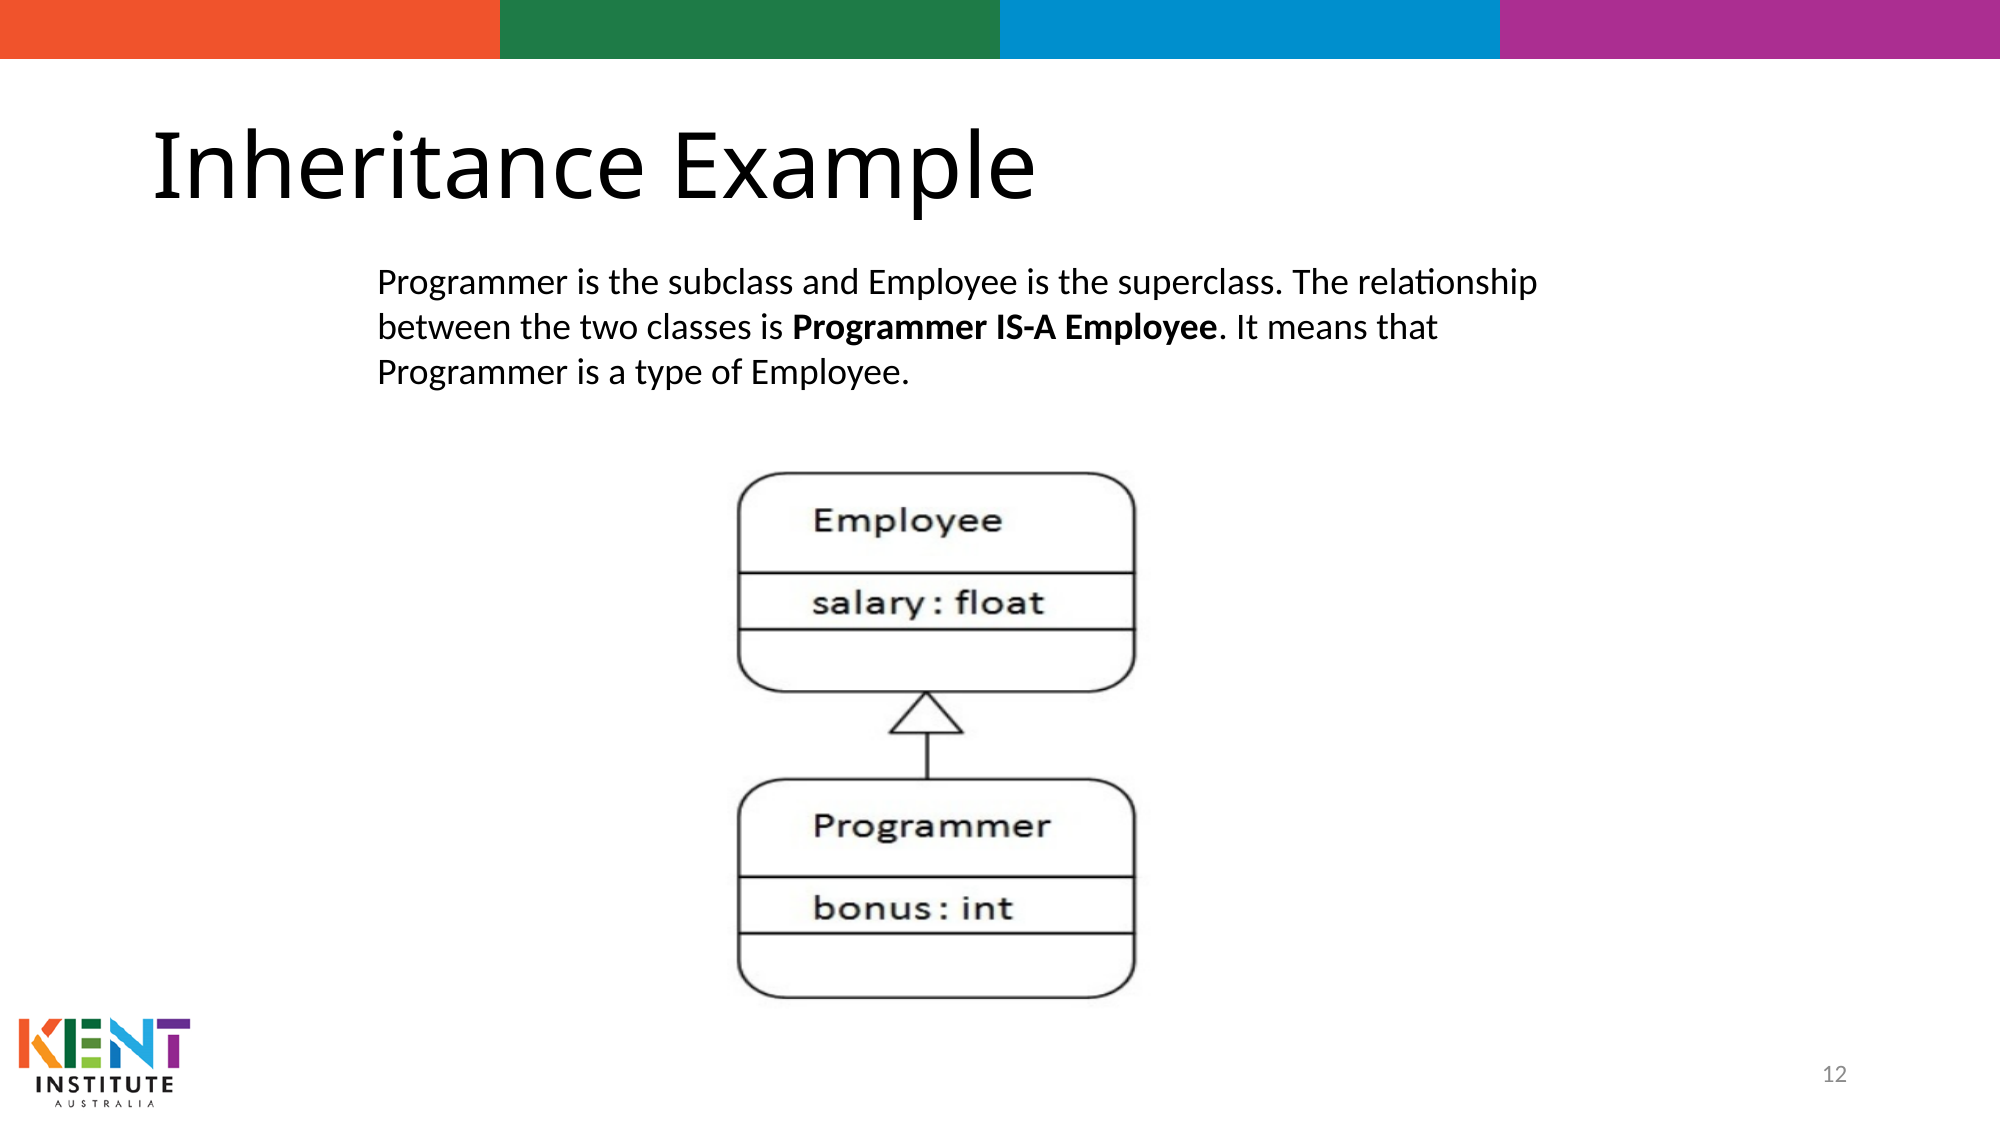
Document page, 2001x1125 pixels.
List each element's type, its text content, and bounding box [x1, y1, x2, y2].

text_box Programmer is the subclass and Employee is the superclass. The relationship between the two classes is Programmer IS-A Employee. It means that Programmer is a type of Employee. [362, 249, 1588, 400]
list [662, 462, 1254, 1010]
slide_number 12 [1412, 1042, 1863, 1103]
picture [0, 1000, 208, 1125]
title Inheritance Example [137, 59, 1863, 278]
